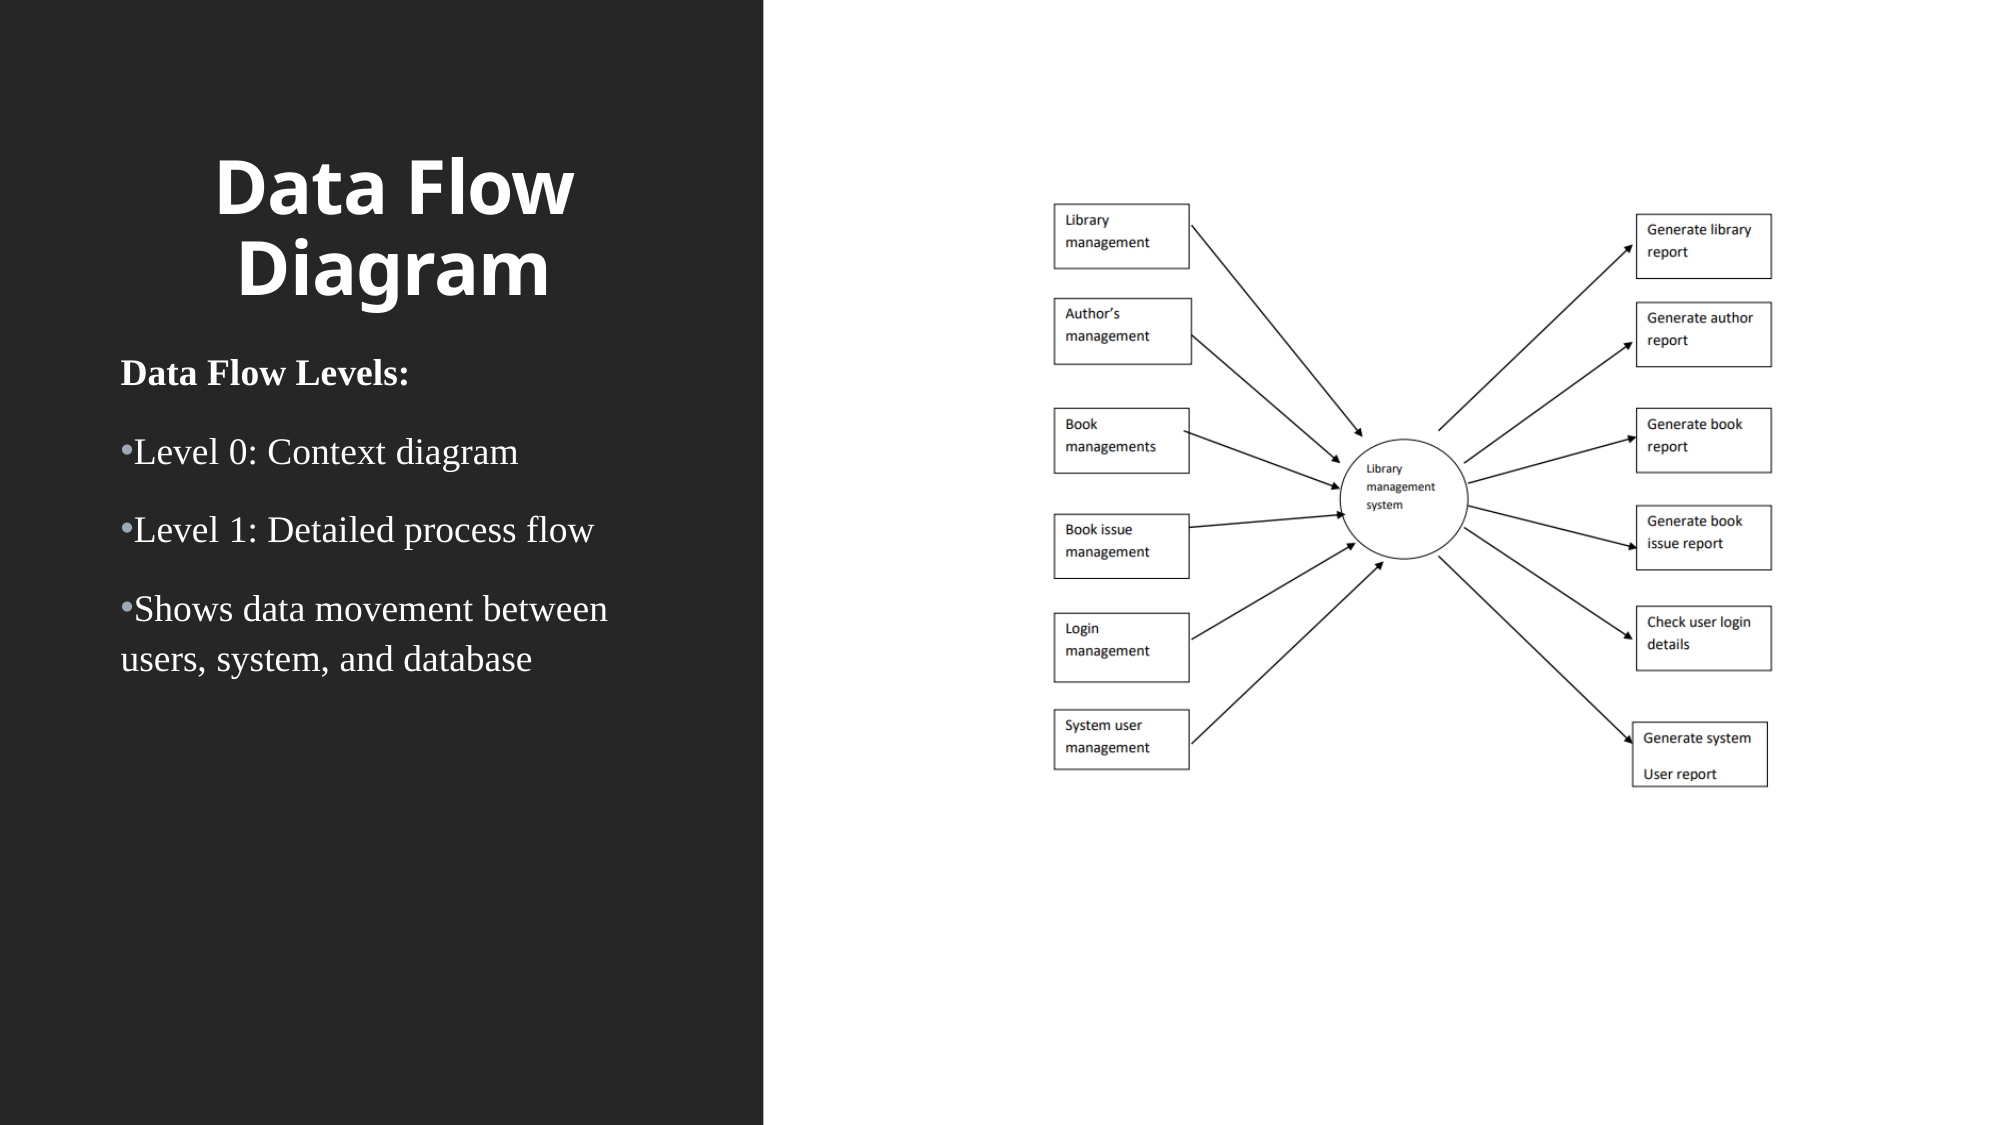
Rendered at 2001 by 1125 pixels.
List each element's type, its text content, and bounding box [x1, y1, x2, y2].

title Data Flow Diagram [105, 128, 683, 320]
list Data Flow Levels: Level 0: Context diagram Level 1: Detailed process flow Shows data movement between users, system, and database [105, 336, 683, 1002]
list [999, 186, 1800, 814]
